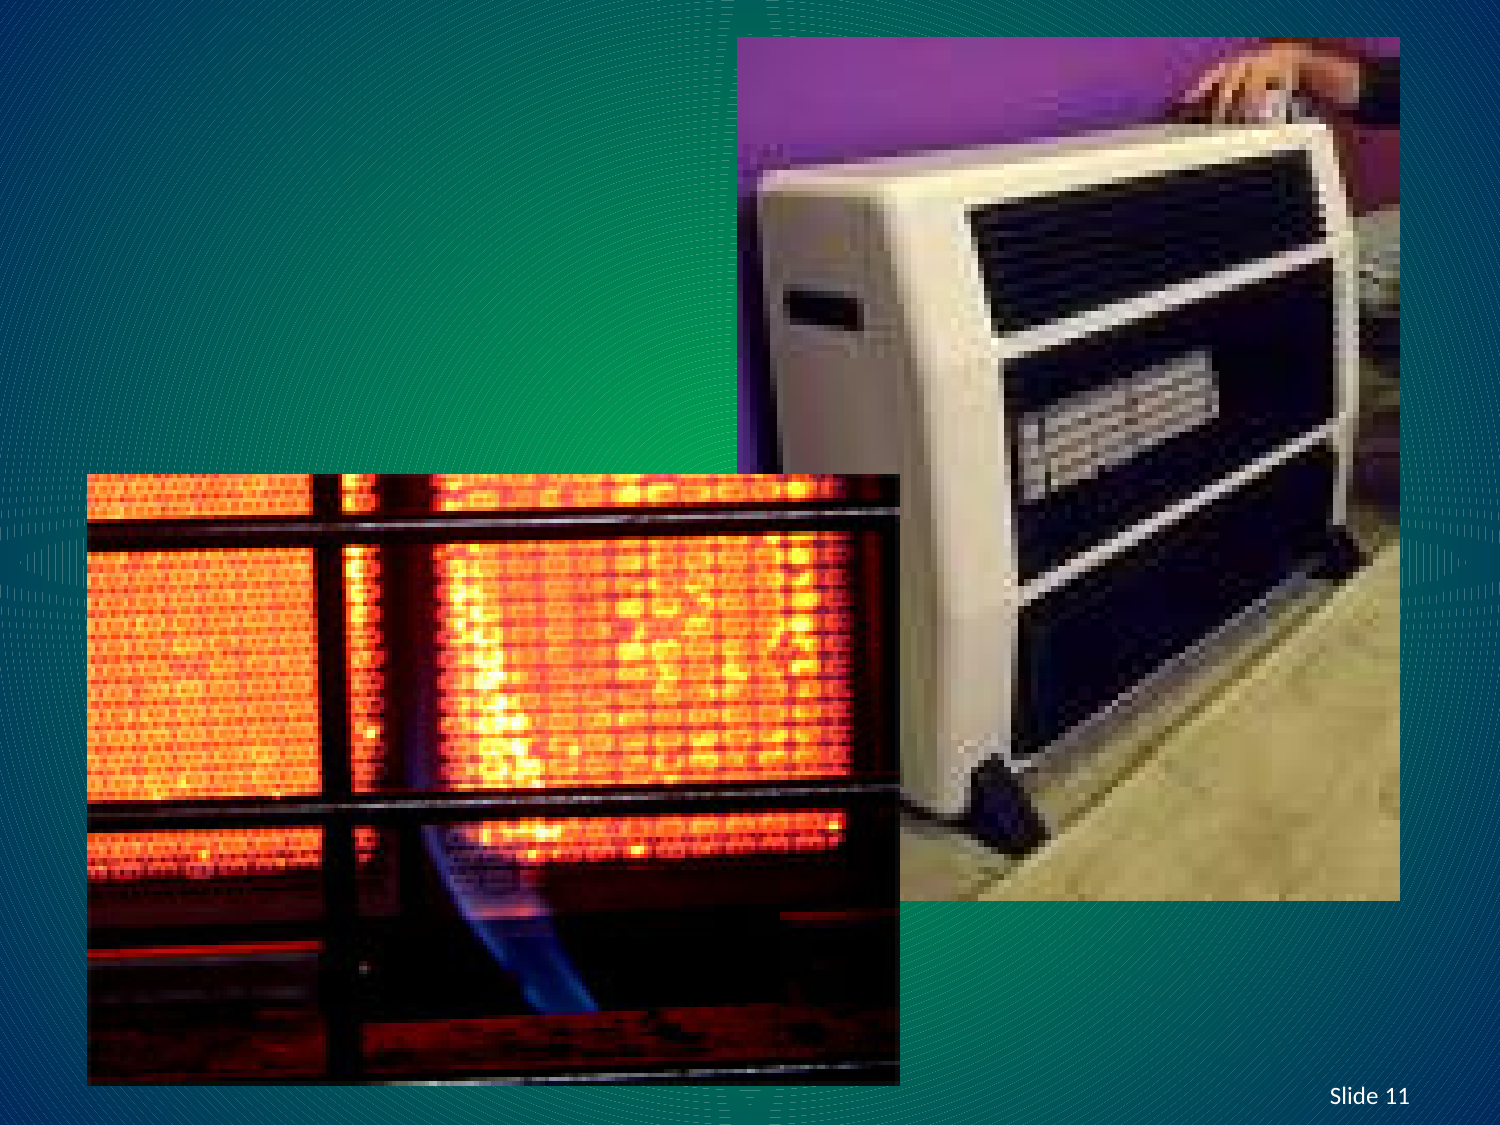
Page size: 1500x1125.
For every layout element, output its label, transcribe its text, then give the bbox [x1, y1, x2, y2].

slide_number Slide 11 [1074, 1065, 1425, 1125]
picture [86, 37, 1403, 1088]
